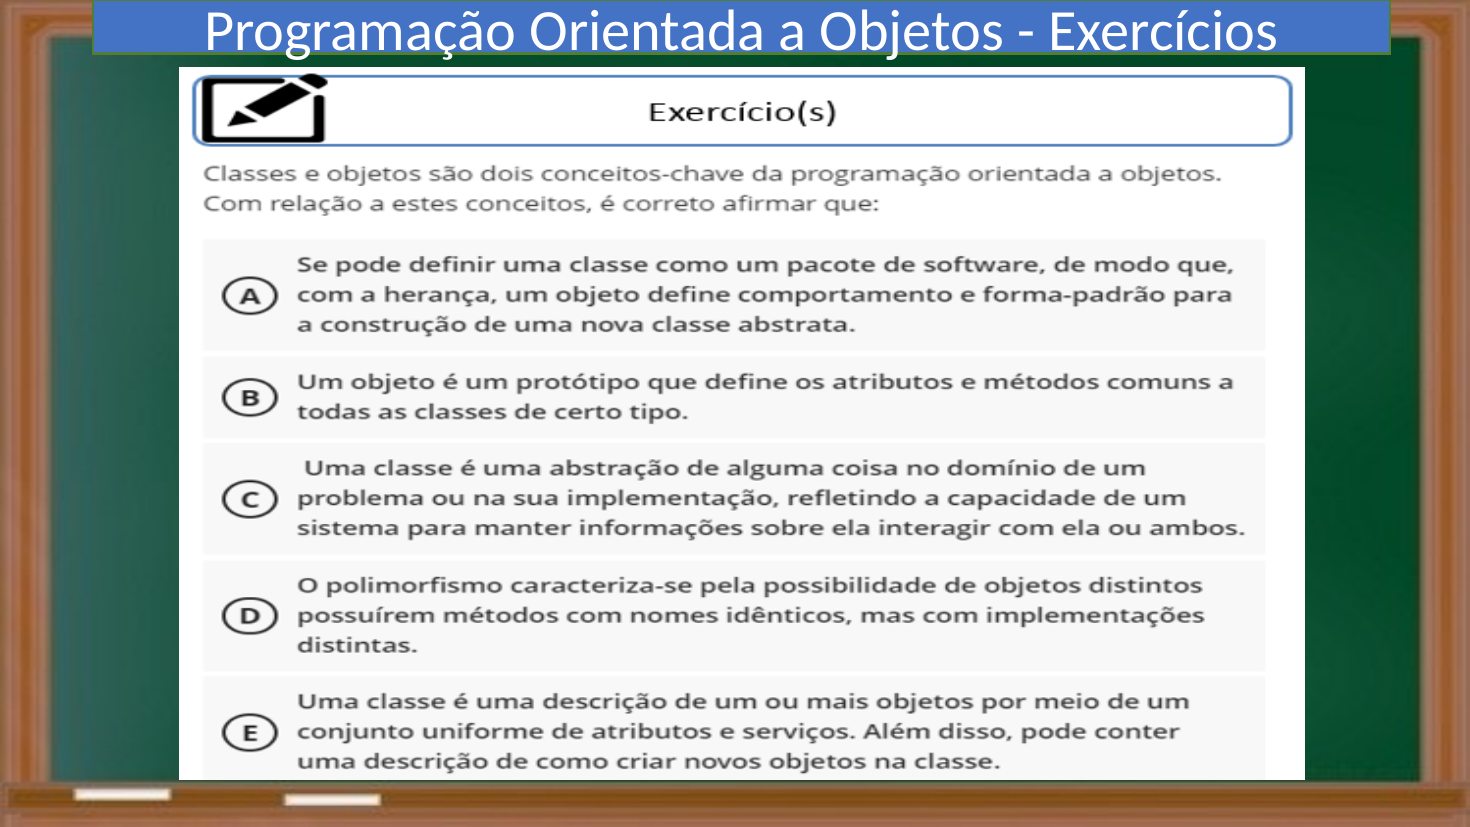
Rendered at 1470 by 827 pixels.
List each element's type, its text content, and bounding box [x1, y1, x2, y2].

text_box Programação Orientada a Objetos - Exercícios [93, 0, 1391, 54]
picture [0, 0, 1470, 827]
